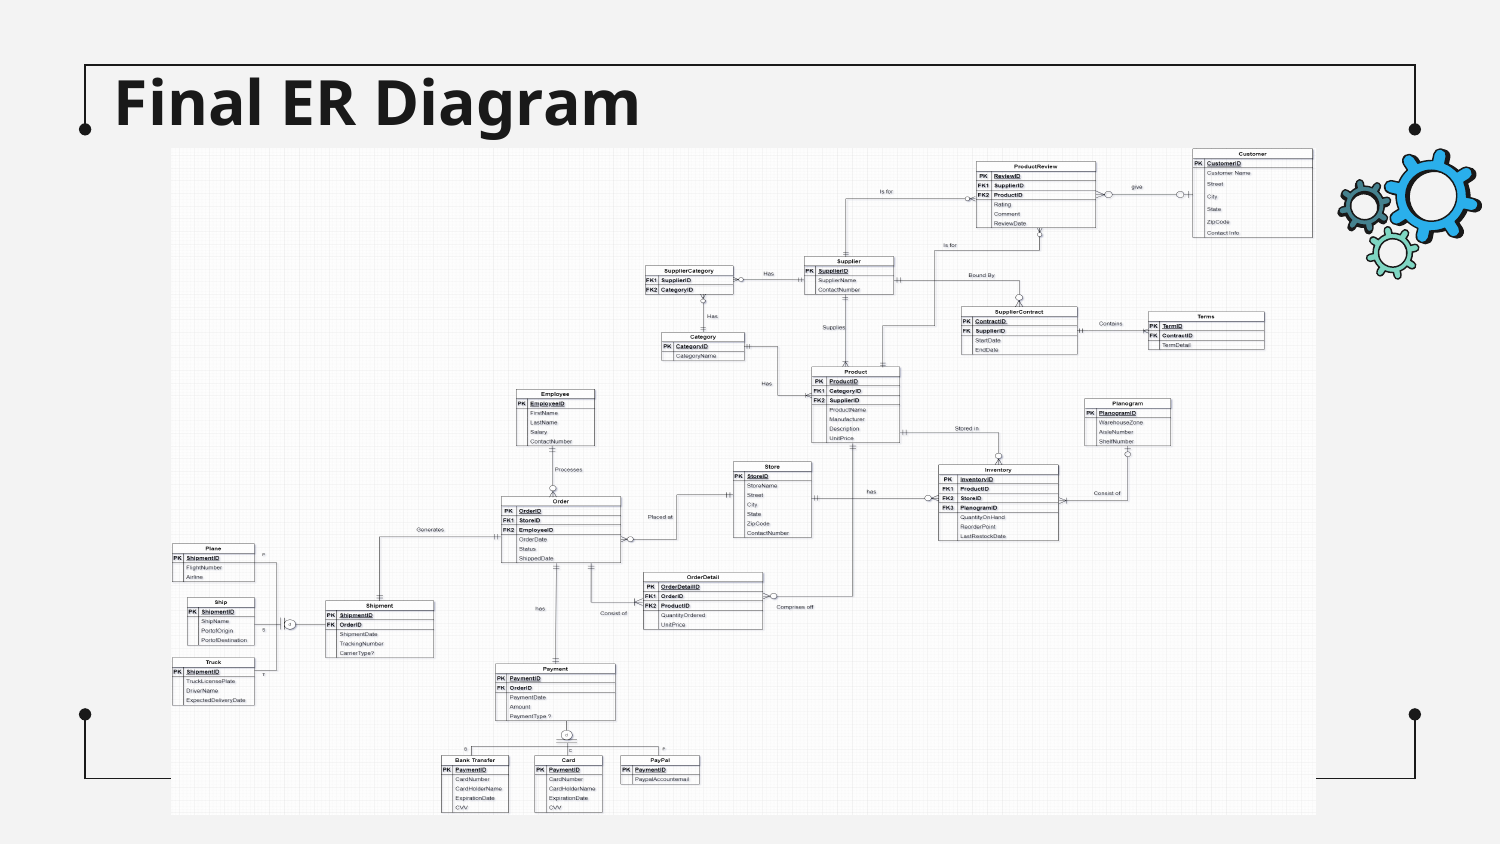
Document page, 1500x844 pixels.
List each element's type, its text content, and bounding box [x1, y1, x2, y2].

picture [171, 148, 1316, 816]
title Final ER Diagram [99, 48, 1364, 143]
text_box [1336, 147, 1483, 280]
